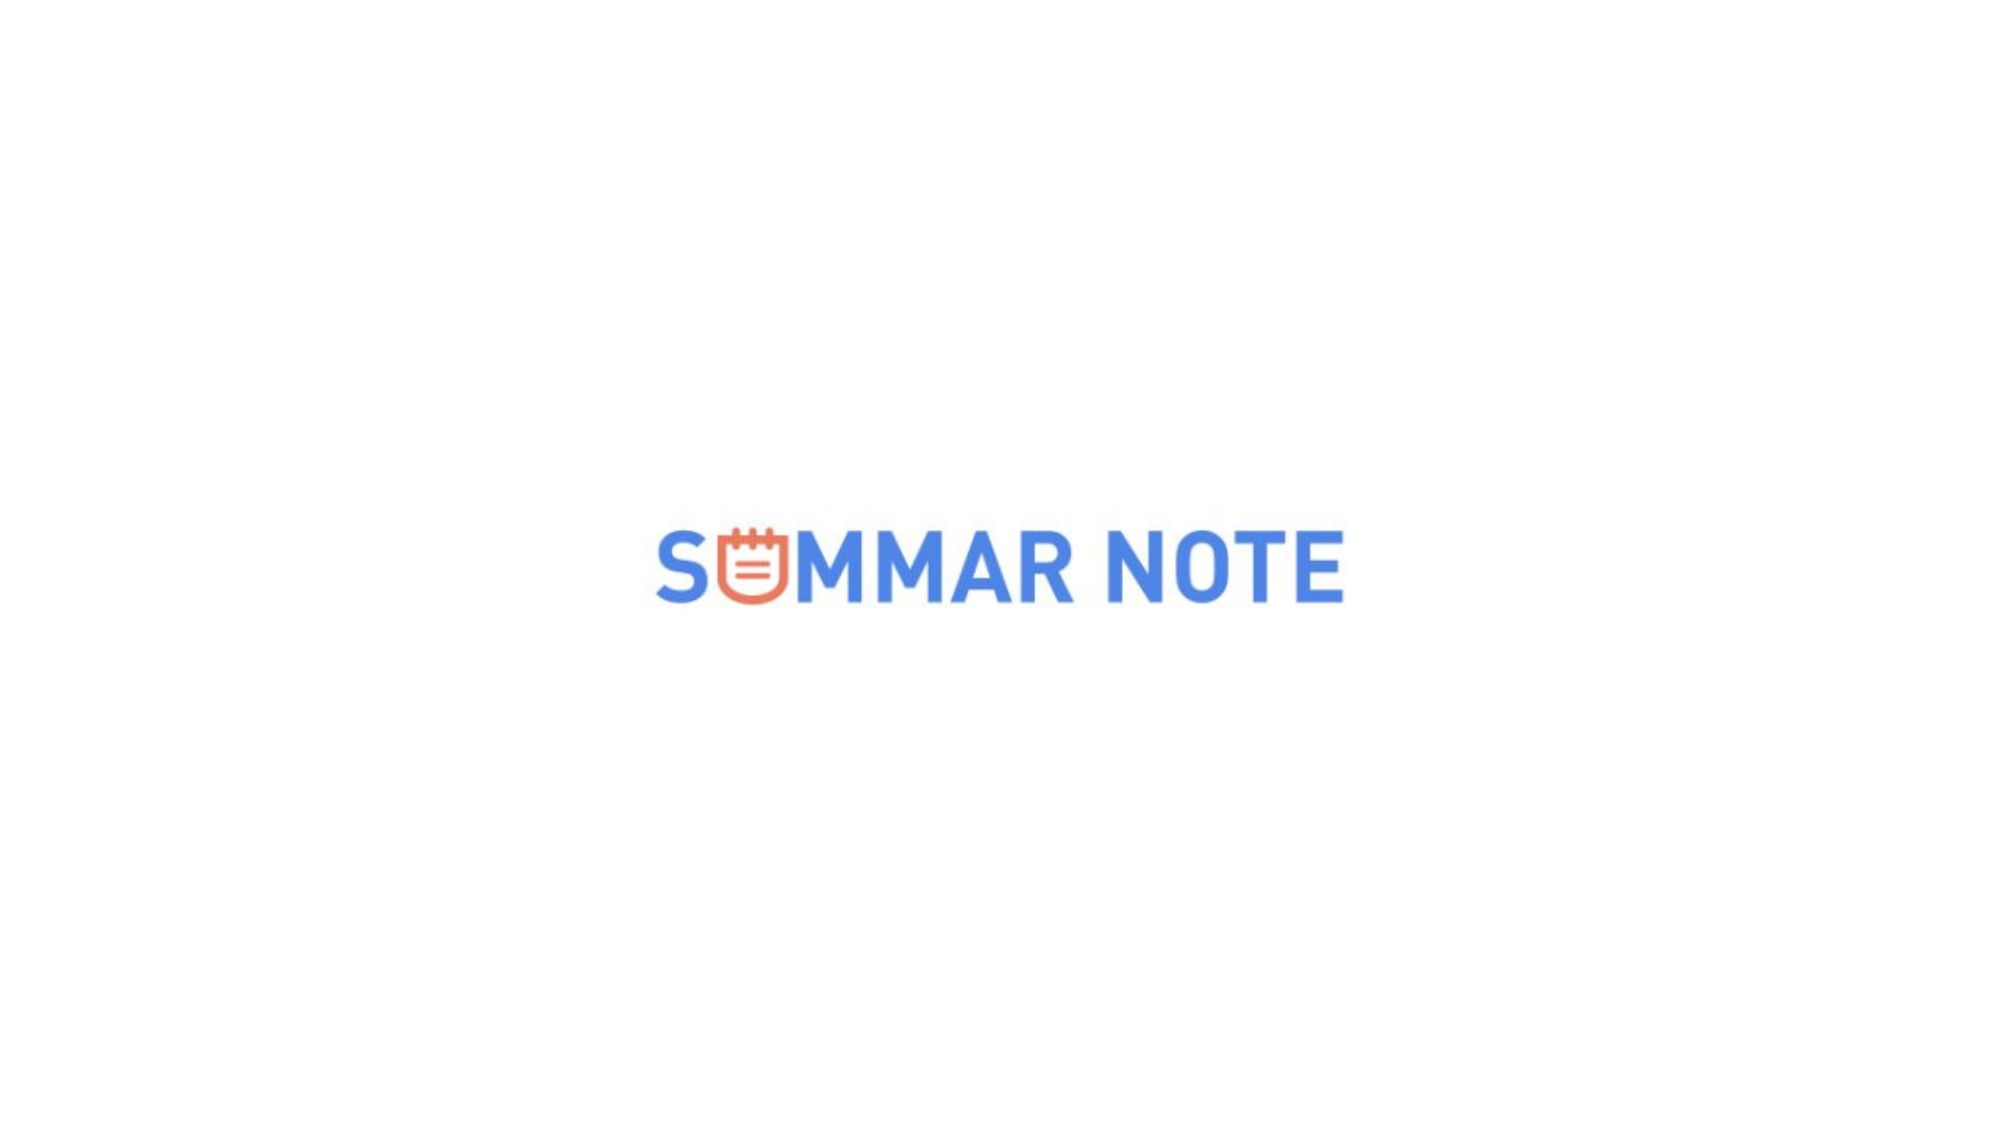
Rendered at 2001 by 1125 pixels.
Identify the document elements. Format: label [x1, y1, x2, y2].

picture [646, 507, 1354, 618]
